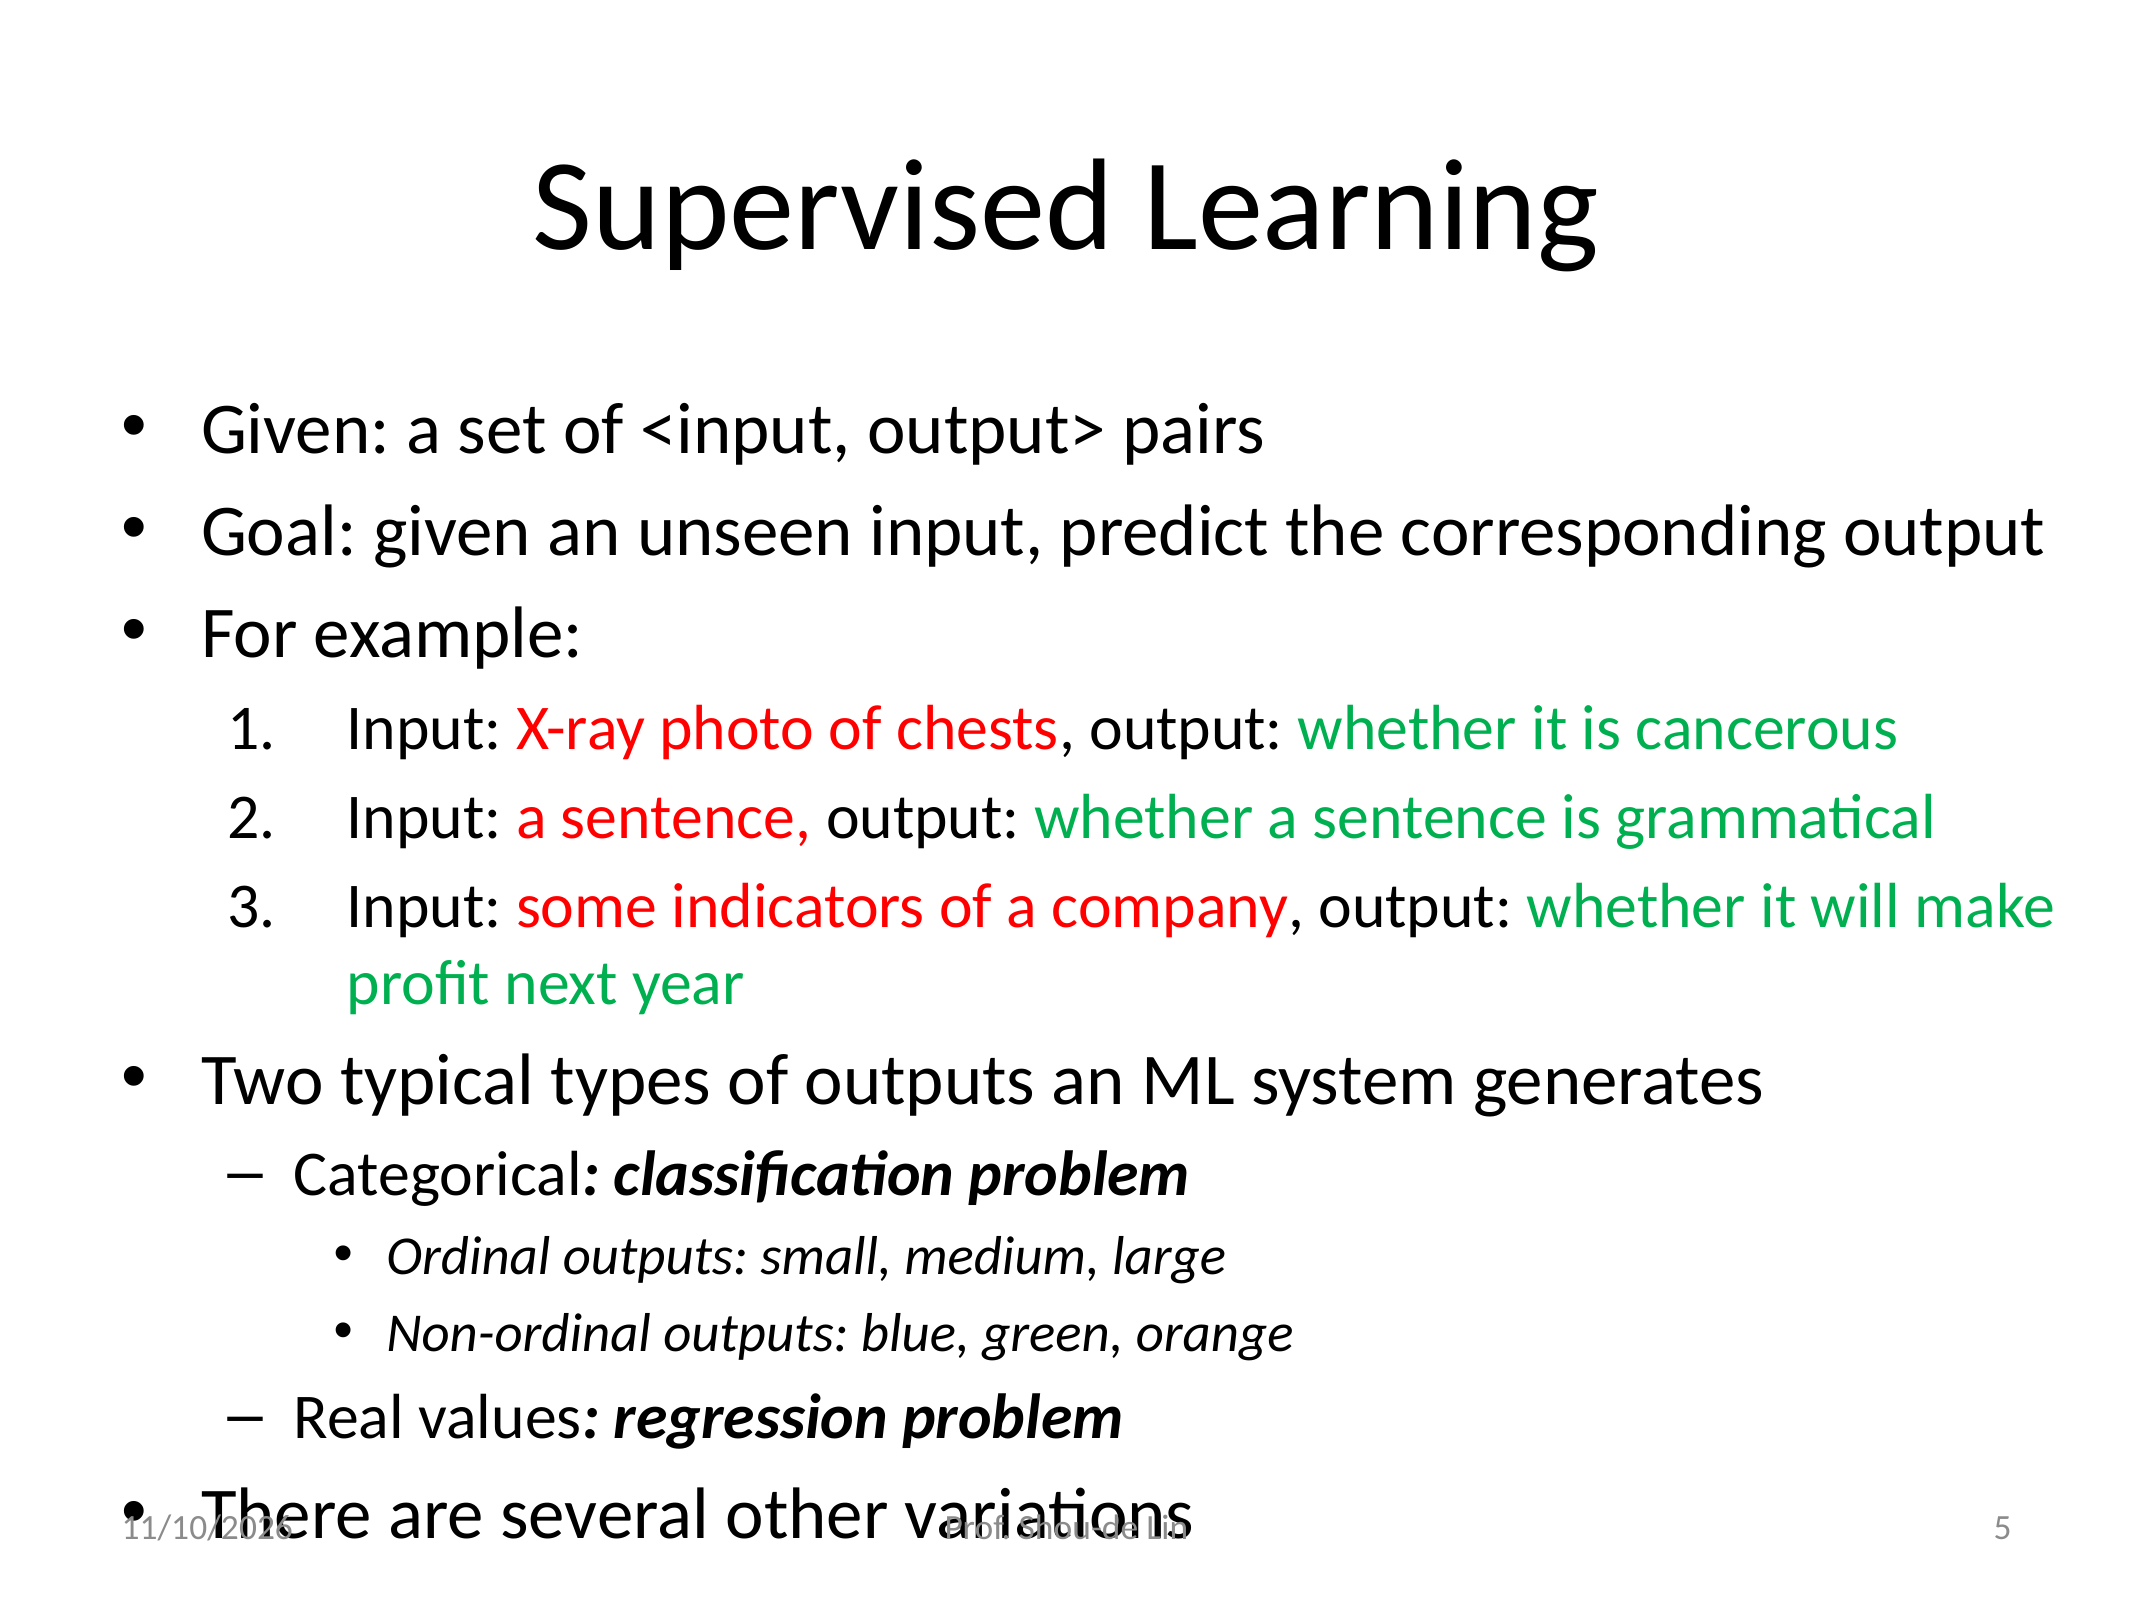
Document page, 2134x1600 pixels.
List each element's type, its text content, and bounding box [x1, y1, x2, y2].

list Given: a set of <input, output> pairs Goal: given an unseen input, predict the corresponding output For example: Input: X-ray photo of chests, output: whether it is cancerous Input: a sentence, output: whether a sentence is grammatical Input: some indicators of a company, output: whether it will make profit next year Two typical types of outputs an ML system generates Categorical: classification problem Ordinal outputs: small, medium, large Non-ordinal outputs: blue, green, orange Real values: regression problem There are several other variations [106, 373, 2075, 1573]
slide_number 5 [1528, 1482, 2027, 1569]
title Supervised Learning [106, 64, 2027, 331]
footer Prof. Shou-de Lin [728, 1482, 1405, 1569]
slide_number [106, 1482, 605, 1569]
